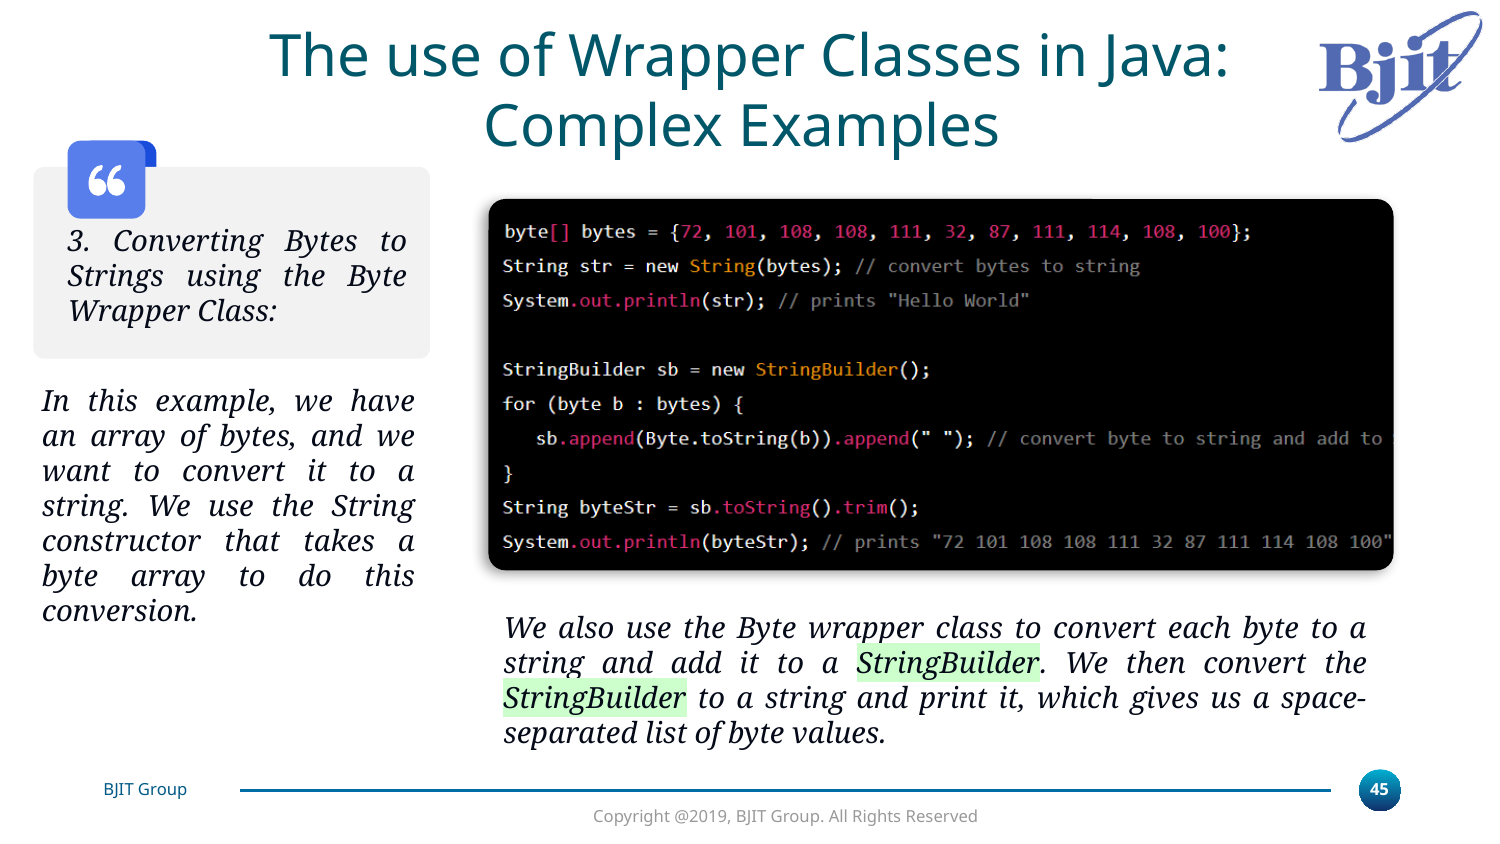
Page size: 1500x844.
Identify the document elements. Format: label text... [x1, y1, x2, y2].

picture [124, 783, 133, 795]
text_box In this example, we have an array of bytes, and we want to convert it to a string. We use the String constructor that takes a byte array to do this conversion. [27, 375, 430, 635]
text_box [33, 140, 431, 359]
picture [1319, 10, 1483, 143]
picture [488, 198, 1394, 571]
text_box The use of Wrapper Classes in Java: Complex Examples [239, 10, 1261, 166]
text_box We also use the Byte wrapper class to convert each byte to a string and add it to a StringBuilder. We then convert the StringBuilder to a string and print it, which gives us a space-separated list of byte values. [488, 602, 1382, 757]
